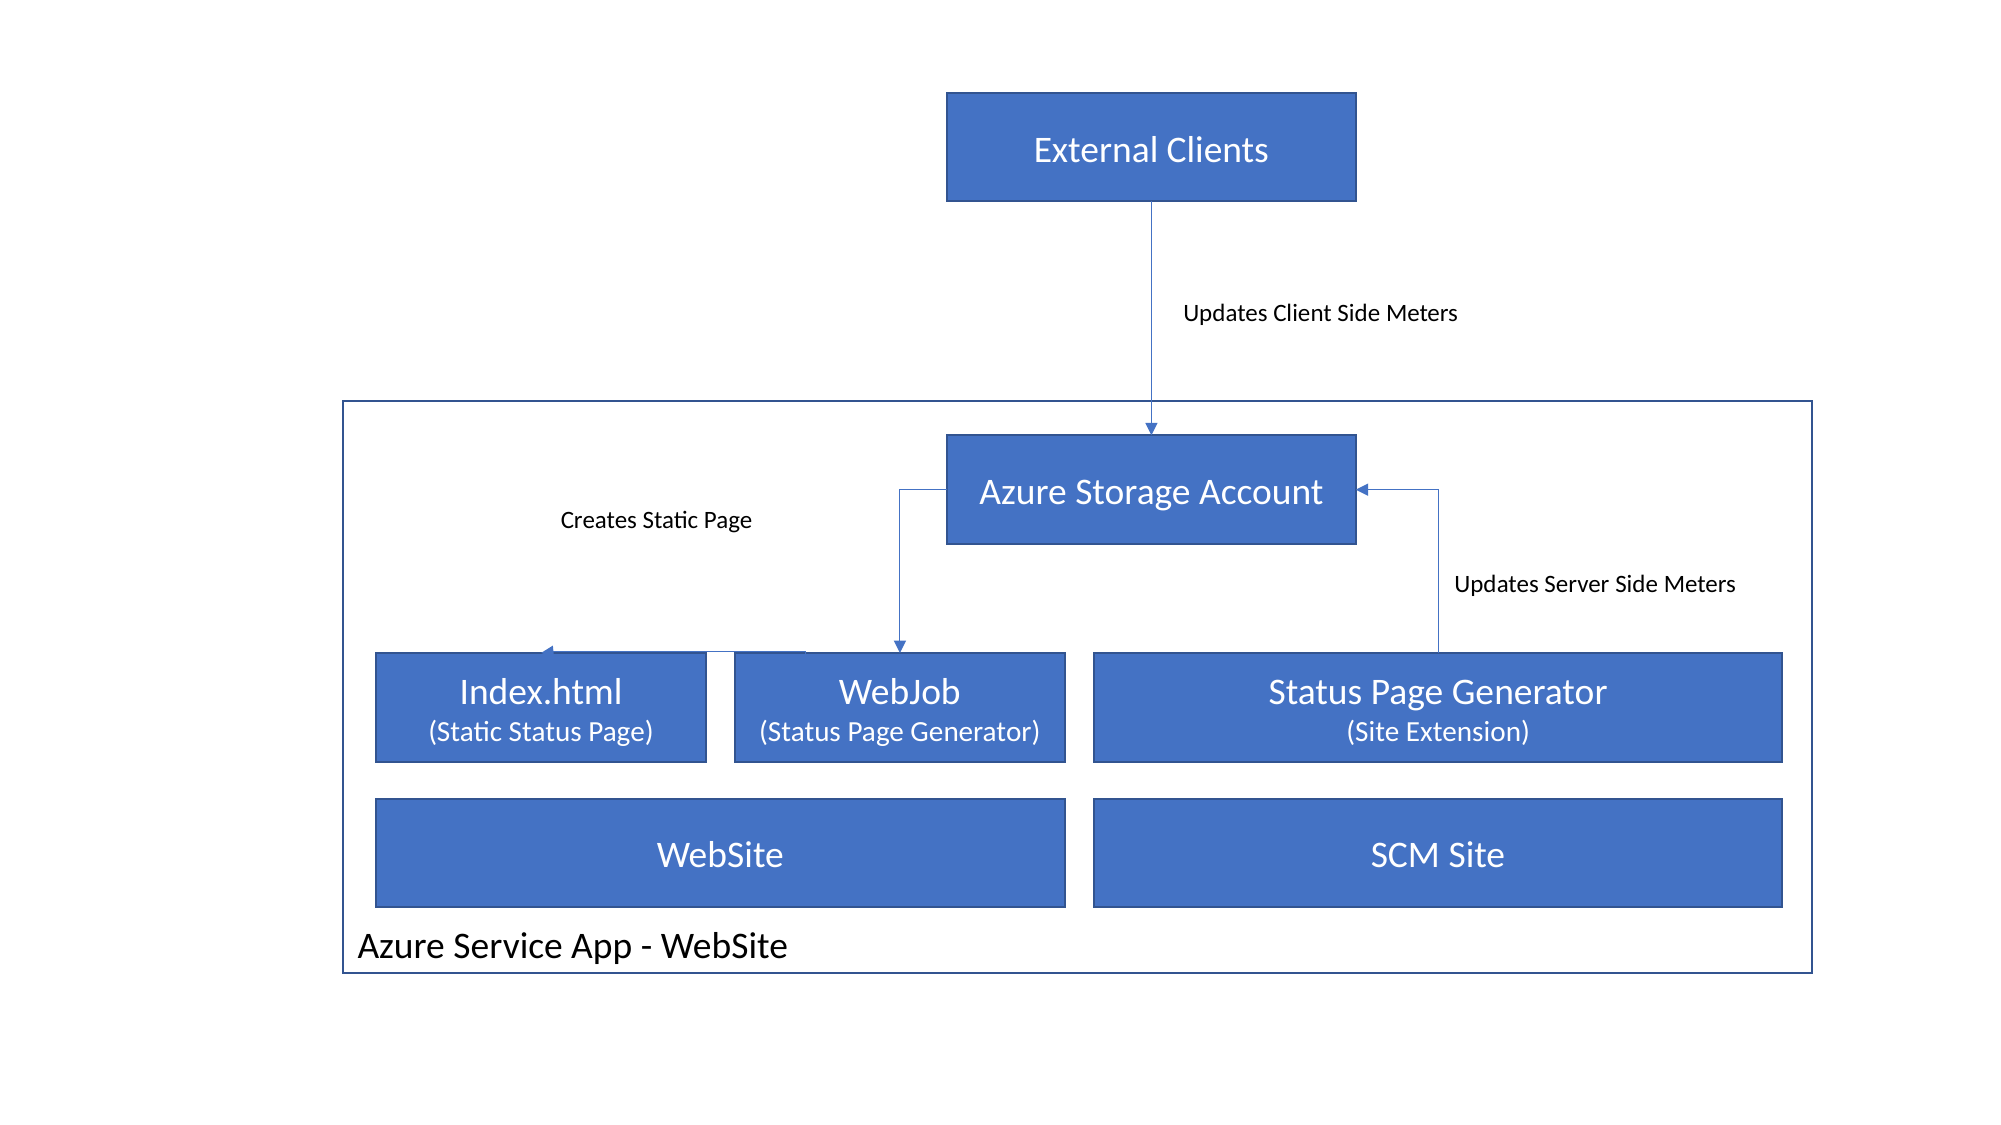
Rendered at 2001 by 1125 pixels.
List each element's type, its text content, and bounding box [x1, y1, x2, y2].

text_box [1315, 530, 1479, 613]
text_box Azure Storage Account [946, 434, 1357, 545]
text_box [899, 489, 948, 653]
text_box WebJob (Status Page Generator) [734, 652, 1066, 763]
text_box Updates Client Side Meters [1168, 289, 1474, 334]
text_box Azure Service App - WebSite [342, 400, 1813, 974]
text_box Index.html (Static Status Page) [375, 652, 707, 763]
text_box External Clients [946, 92, 1357, 202]
text_box Creates Static Page [546, 496, 768, 542]
text_box Updates Server Side Meters [1479, 559, 1752, 605]
